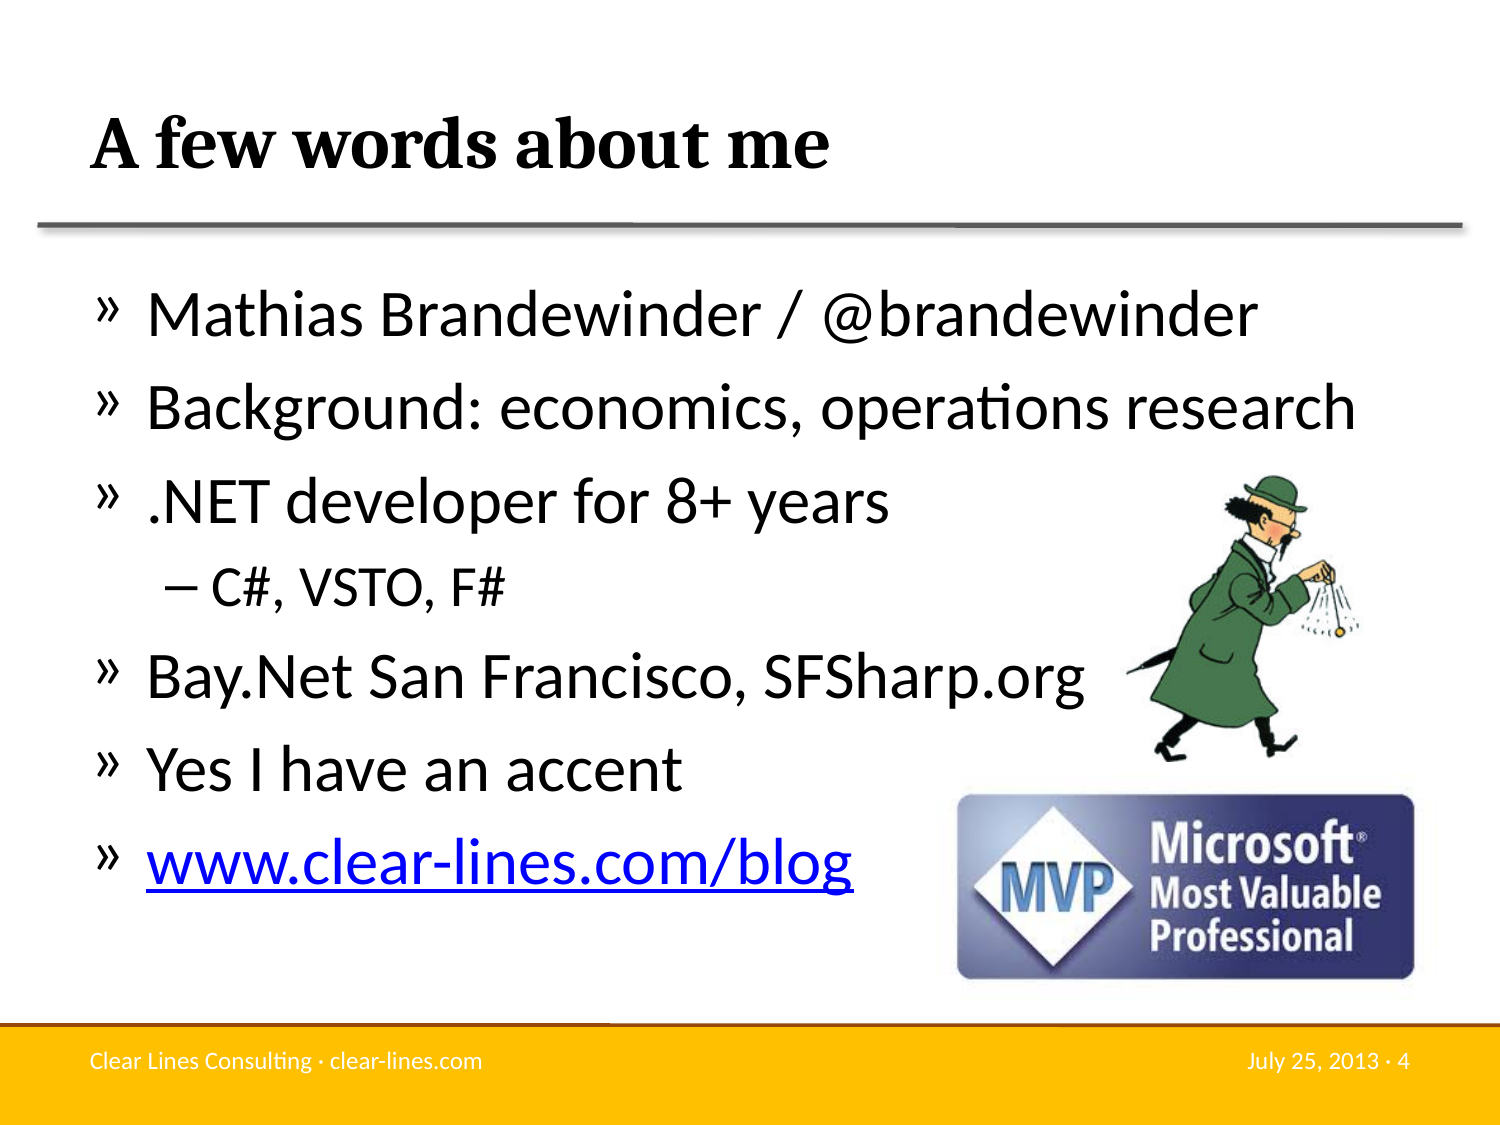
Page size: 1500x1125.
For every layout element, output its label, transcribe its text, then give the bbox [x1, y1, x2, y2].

picture [1099, 473, 1388, 762]
list Mathias Brandewinder / @brandewinder Background: economics, operations research .NET developer for 8+ years C#, VSTO, F# Bay.Net San Francisco, SFSharp.org Yes I have an accent www.clear-lines.com/blog [75, 262, 1425, 1005]
title A few words about me [75, 45, 1425, 233]
picture [912, 774, 1460, 1001]
